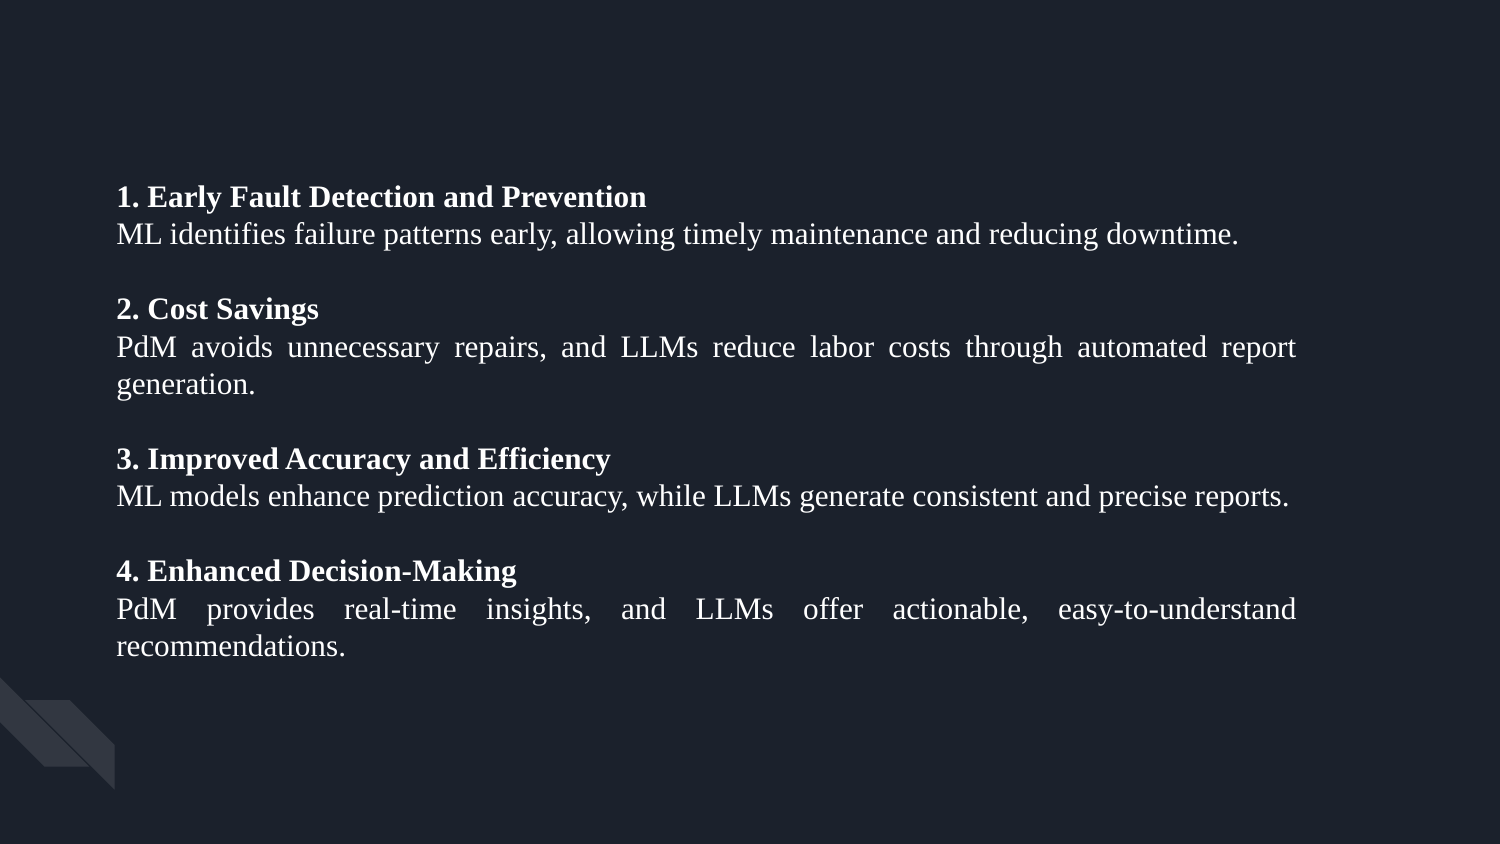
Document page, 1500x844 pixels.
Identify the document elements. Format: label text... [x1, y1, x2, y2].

list 1. Early Fault Detection and Prevention ML identifies failure patterns early, allowing timely maintenance and reducing downtime. 2. Cost Savings PdM avoids unnecessary repairs, and LLMs reduce labor costs through automated report generation. 3. Improved Accuracy and Efficiency ML models enhance prediction accuracy, while LLMs generate consistent and precise reports. 4. Enhanced Decision-Making PdM provides real-time insights, and LLMs offer actionable, easy-to-understand recommendations. [101, 130, 1314, 709]
